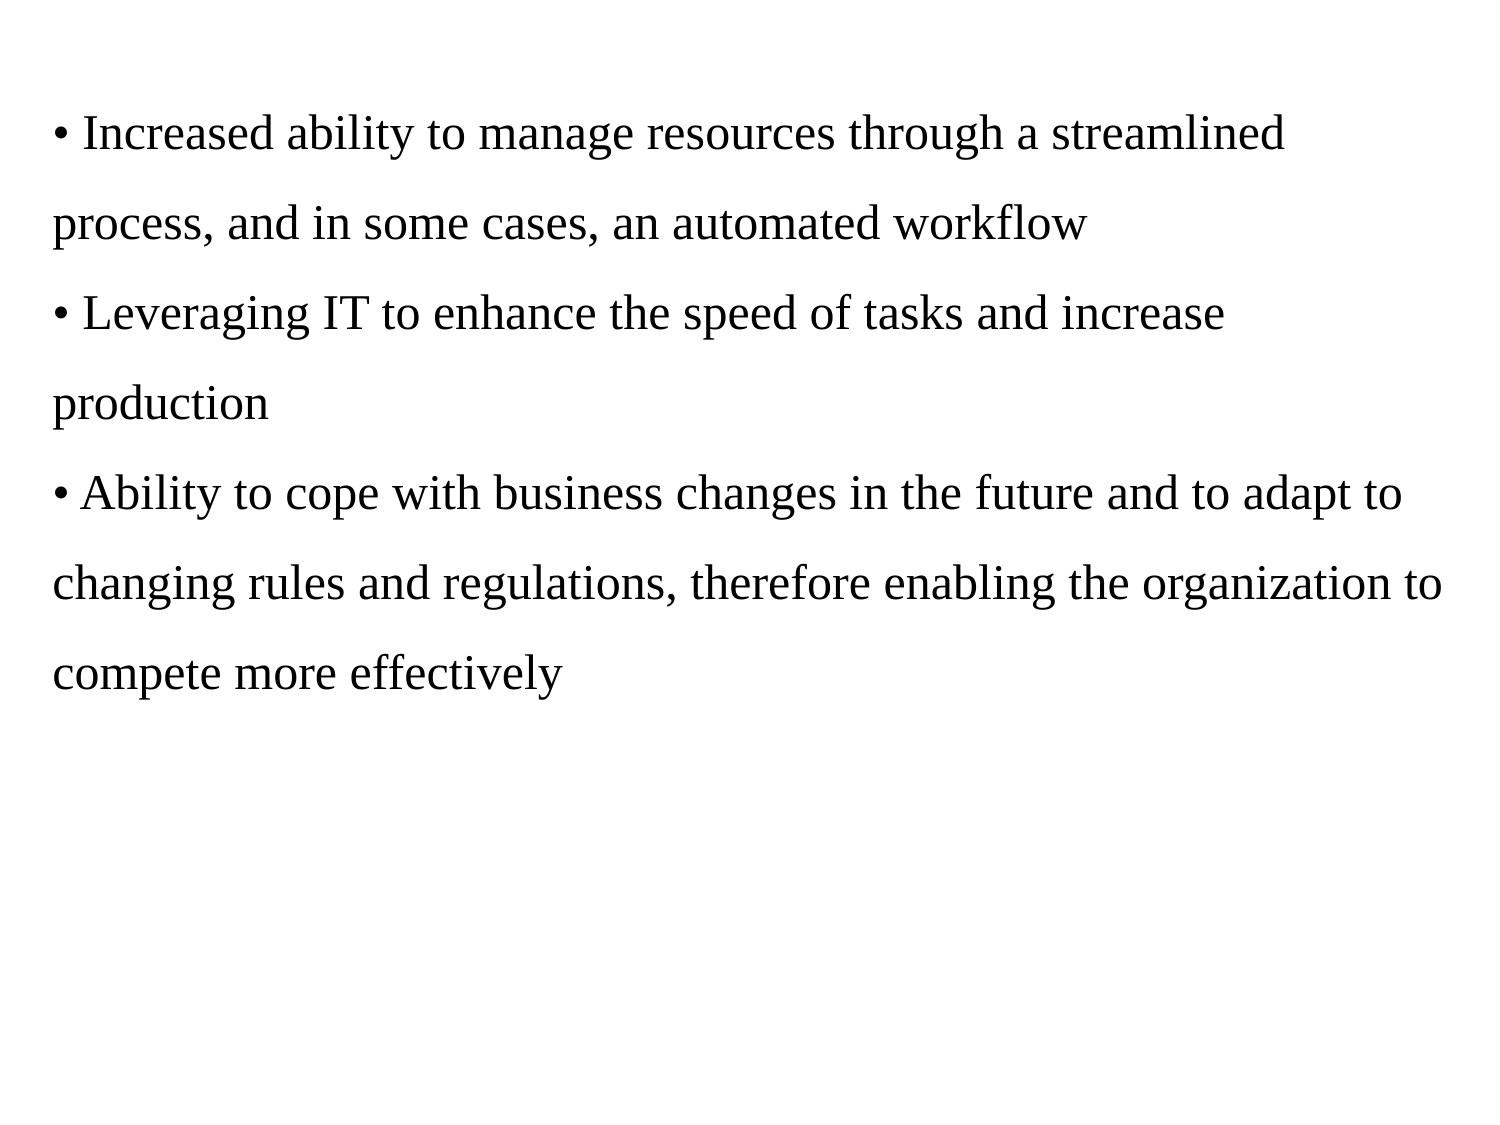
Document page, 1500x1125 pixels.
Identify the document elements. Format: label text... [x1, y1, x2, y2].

text_box • Increased ability to manage resources through a streamlined process, and in some cases, an automated workflow • Leveraging IT to enhance the speed of tasks and increase production • Ability to cope with business changes in the future and to adapt to changing rules and regulations, therefore enabling the organization to compete more effectively [37, 62, 1463, 708]
